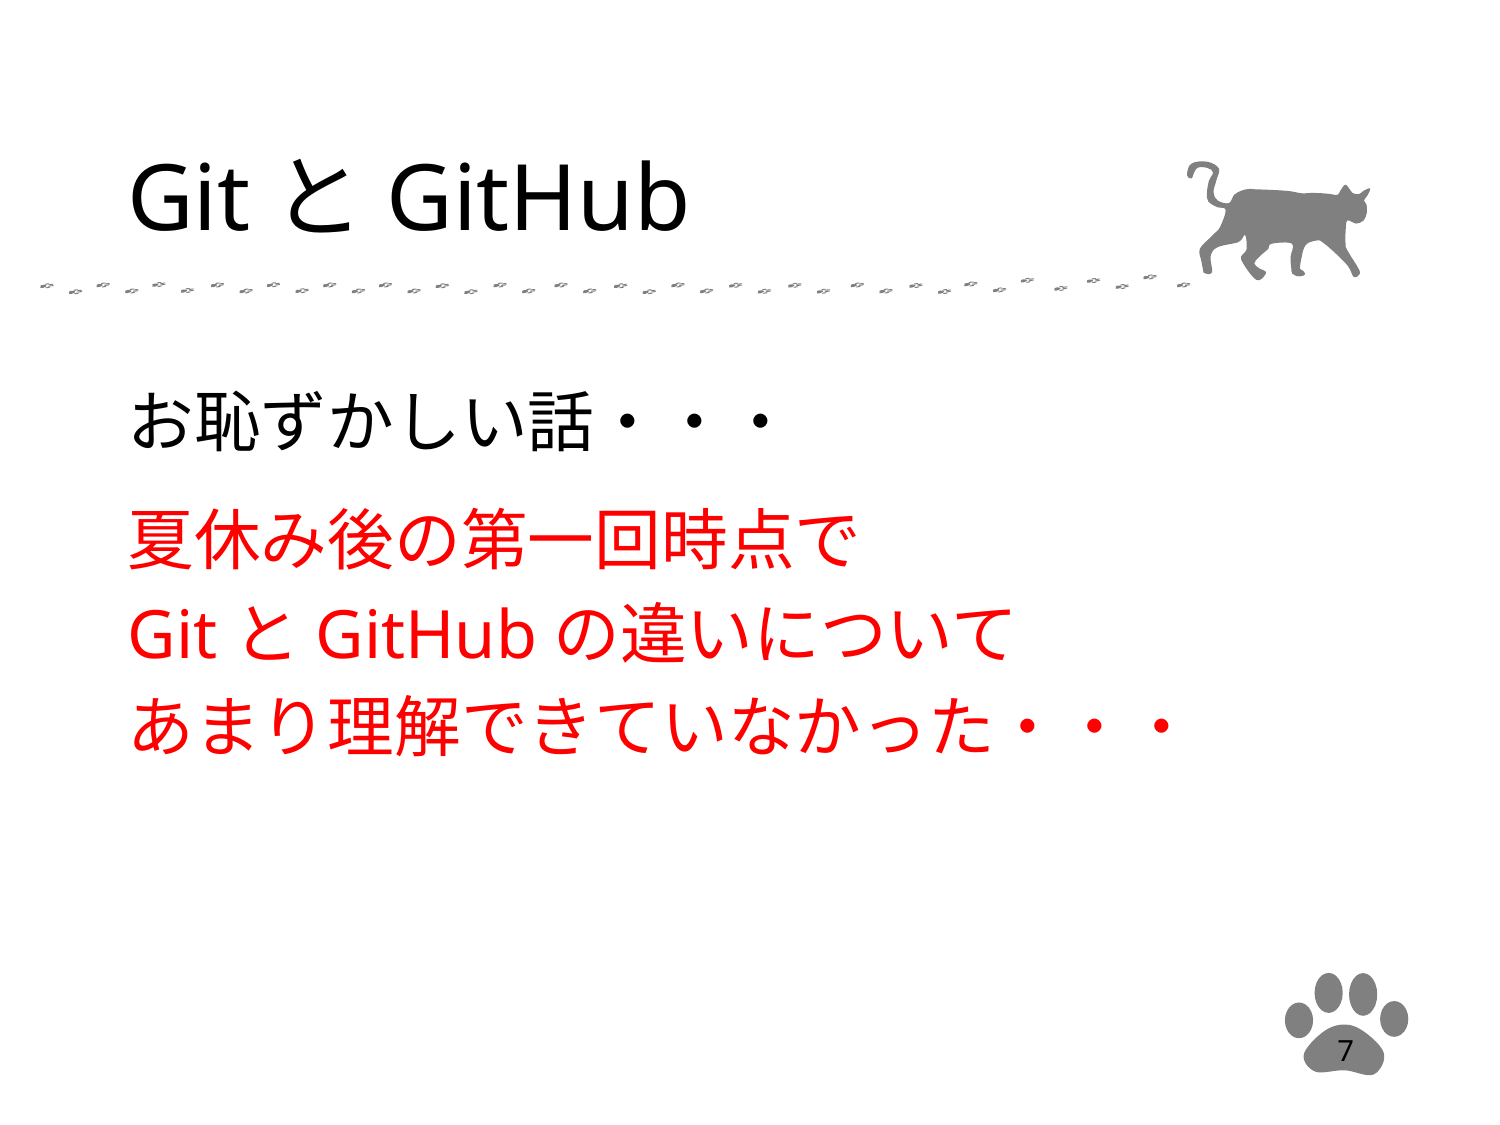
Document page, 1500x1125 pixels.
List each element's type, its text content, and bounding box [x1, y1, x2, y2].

text_box 夏休み後の第一回時点で GitとGitHubの違いについて あまり理解できていなかった・・・ [112, 490, 1388, 875]
title GitとGitHub [112, 99, 1187, 288]
list お恥ずかしい話・・・ [112, 371, 1388, 479]
slide_number 7 [1304, 1025, 1388, 1100]
